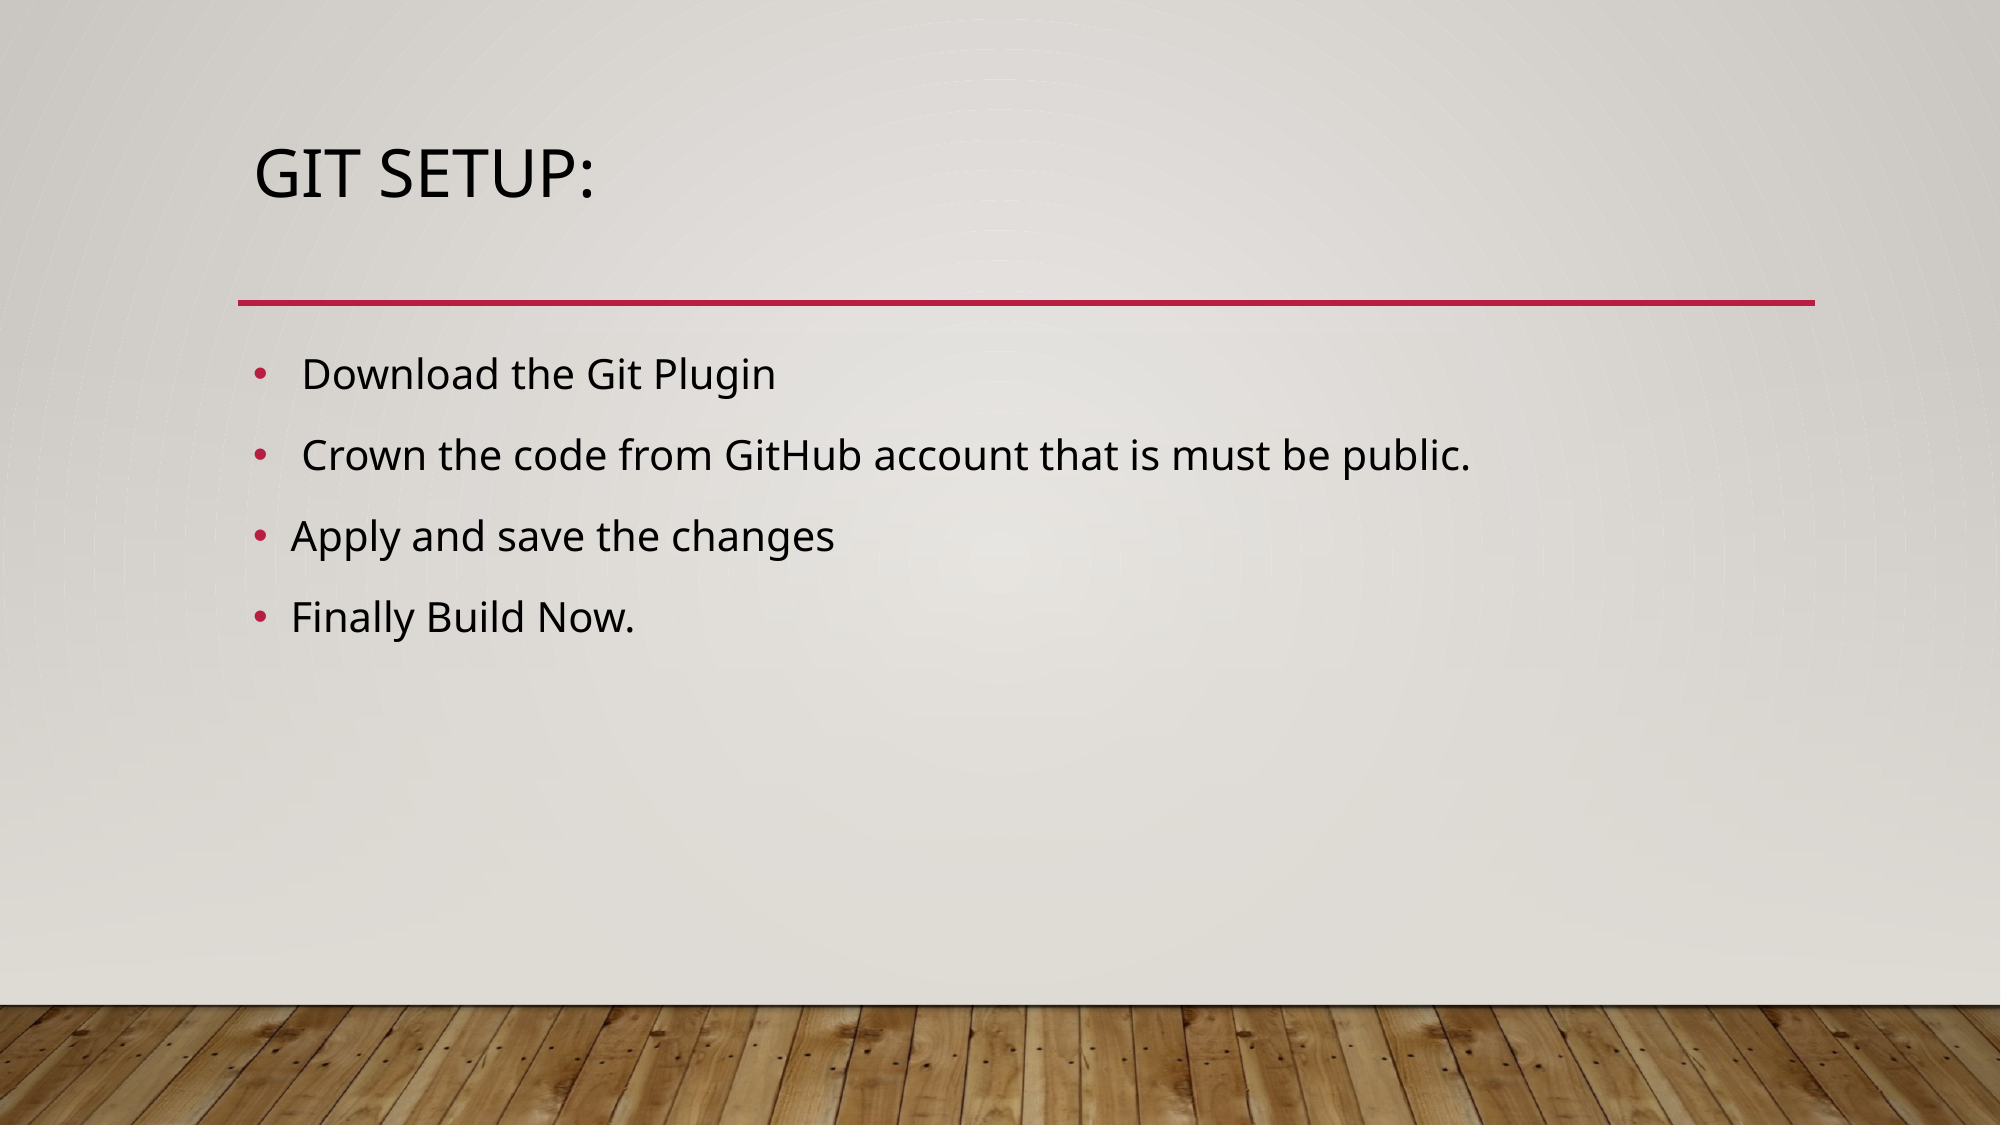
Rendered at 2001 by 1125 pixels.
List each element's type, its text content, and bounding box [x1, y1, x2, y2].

title Git setup: [238, 131, 1814, 305]
list Download the Git Plugin Crown the code from GitHub account that is must be public. Apply and save the changes Finally Build Now. [238, 330, 1814, 897]
picture [0, 1005, 2000, 1125]
